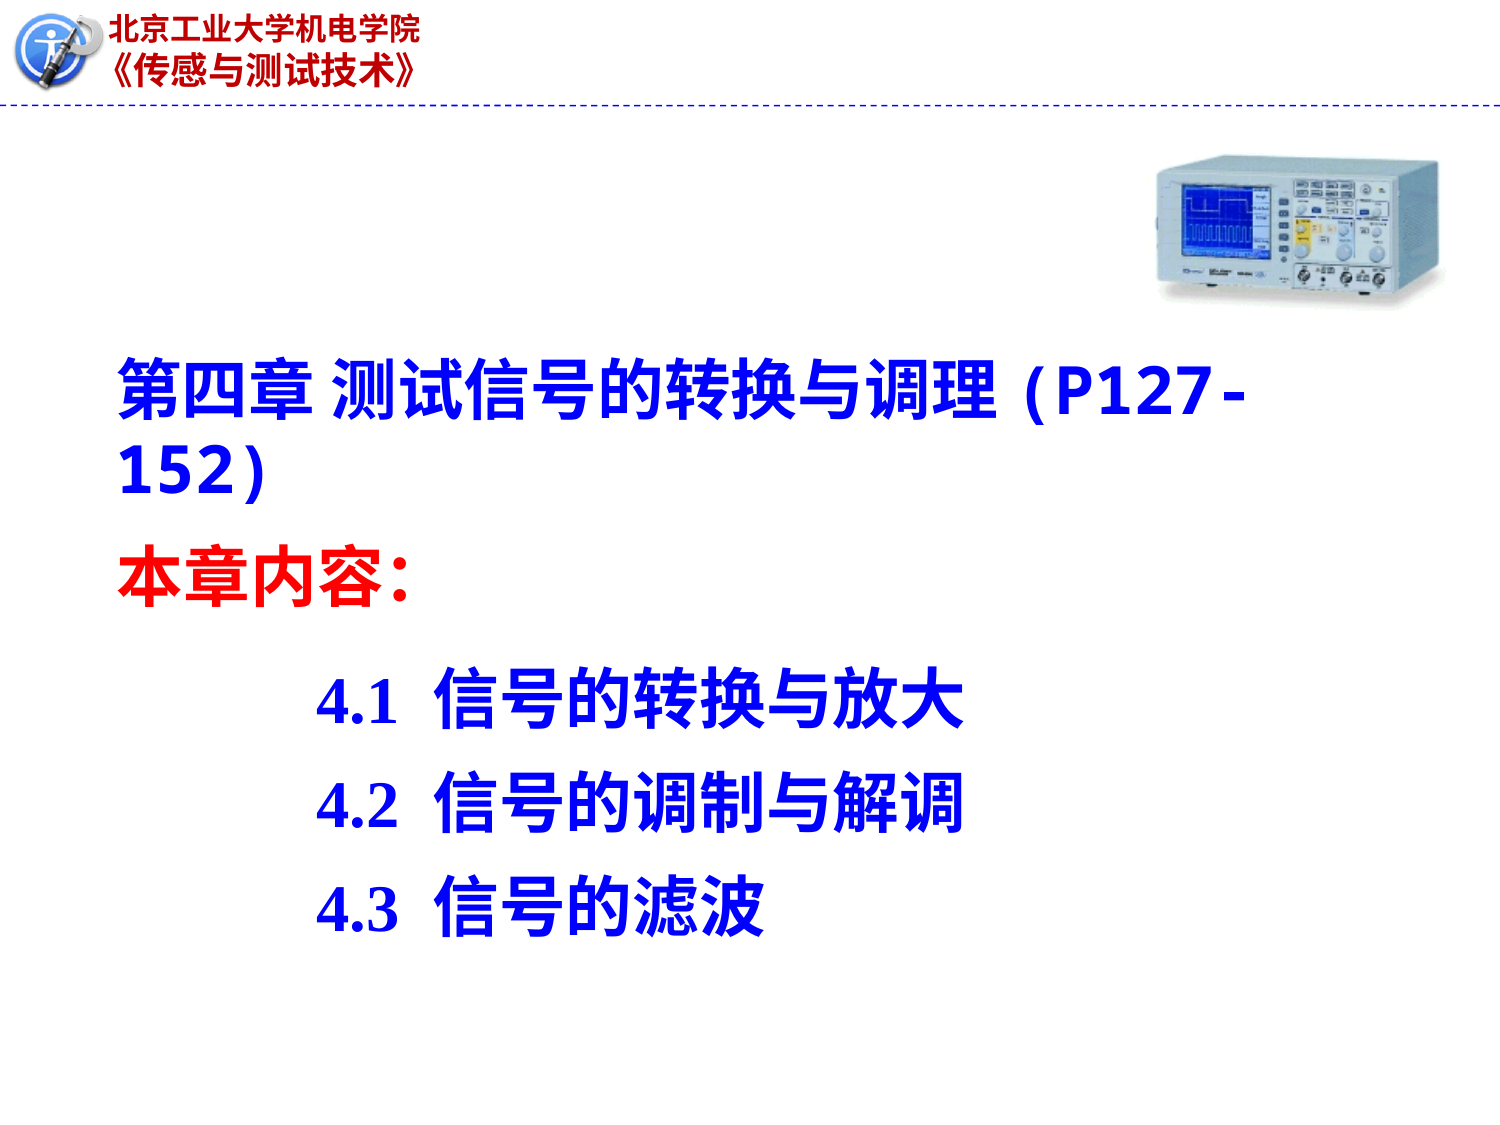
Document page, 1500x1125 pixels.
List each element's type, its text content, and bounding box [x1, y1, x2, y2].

picture [11, 4, 107, 100]
text_box 本章内容： [102, 527, 668, 623]
text_box 第四章 测试信号的转换与调理(P127-152) [100, 340, 1376, 515]
text_box 4.1 信号的转换与放大 4.2 信号的调制与解调 4.3 信号的滤波 [301, 625, 1114, 961]
picture [1146, 139, 1447, 315]
